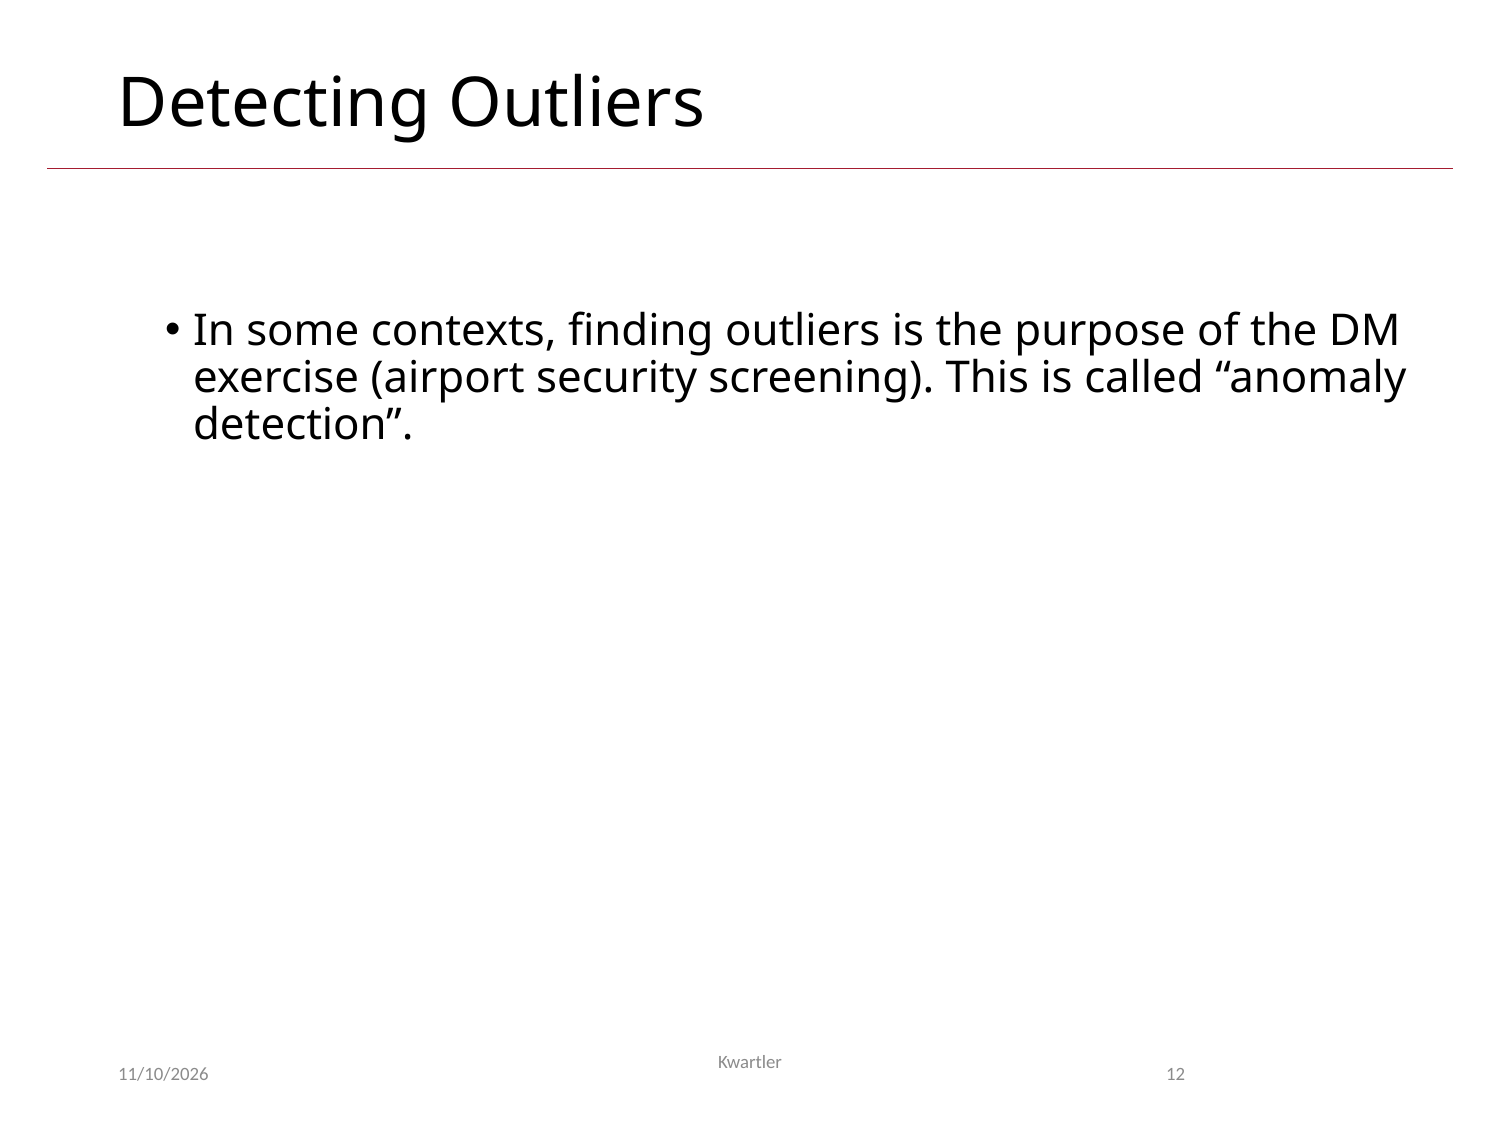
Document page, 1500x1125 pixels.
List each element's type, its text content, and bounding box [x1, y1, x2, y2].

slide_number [103, 1042, 441, 1103]
text_box In some contexts, finding outliers is the purpose of the DM exercise (airport security screening). This is called “anomaly detection”. [149, 299, 1425, 1100]
title Detecting Outliers [103, 59, 1397, 157]
text_box Kwartler [496, 1042, 1004, 1103]
